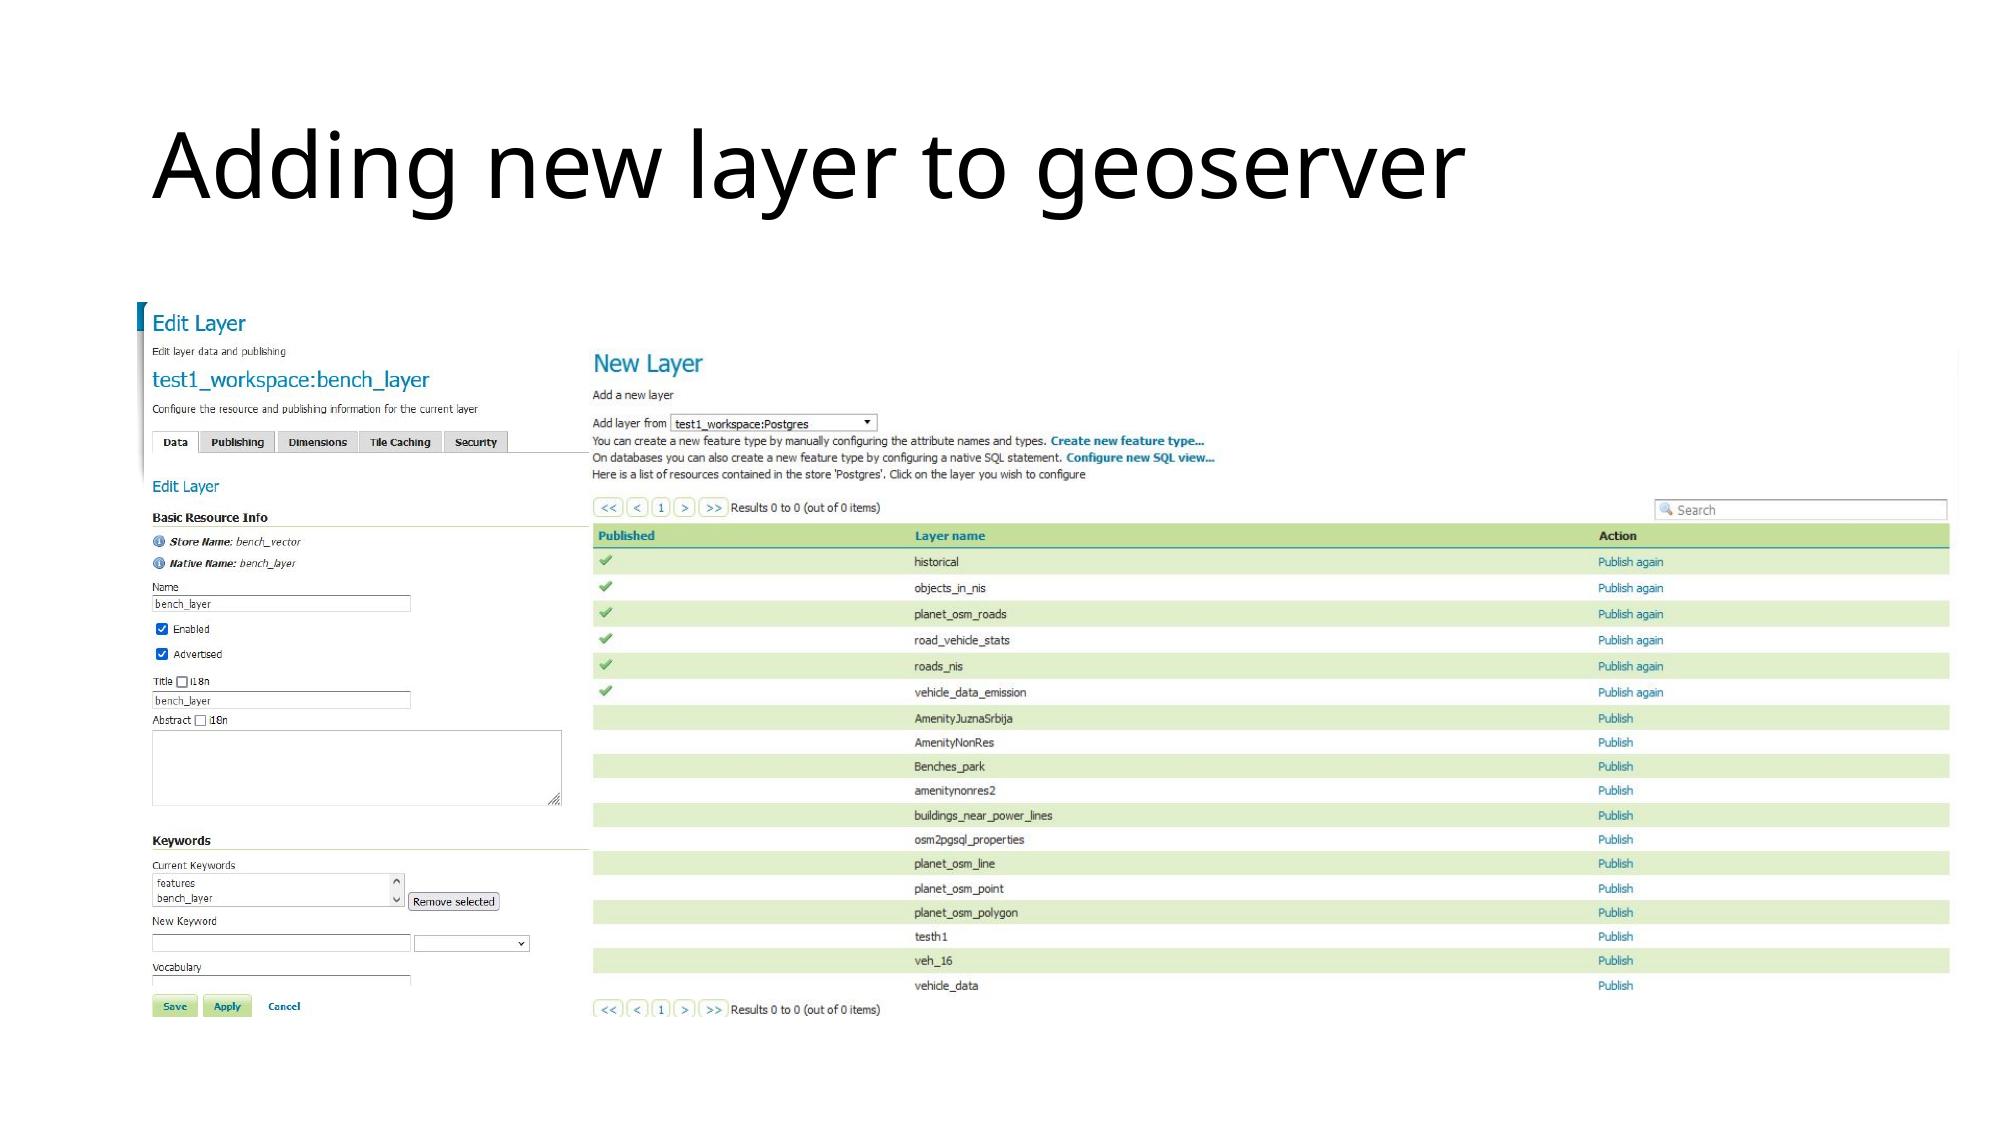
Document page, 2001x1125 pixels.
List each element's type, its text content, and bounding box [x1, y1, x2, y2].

picture [589, 348, 1959, 1017]
title Adding new layer to geoserver [137, 59, 1863, 278]
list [137, 302, 910, 1017]
